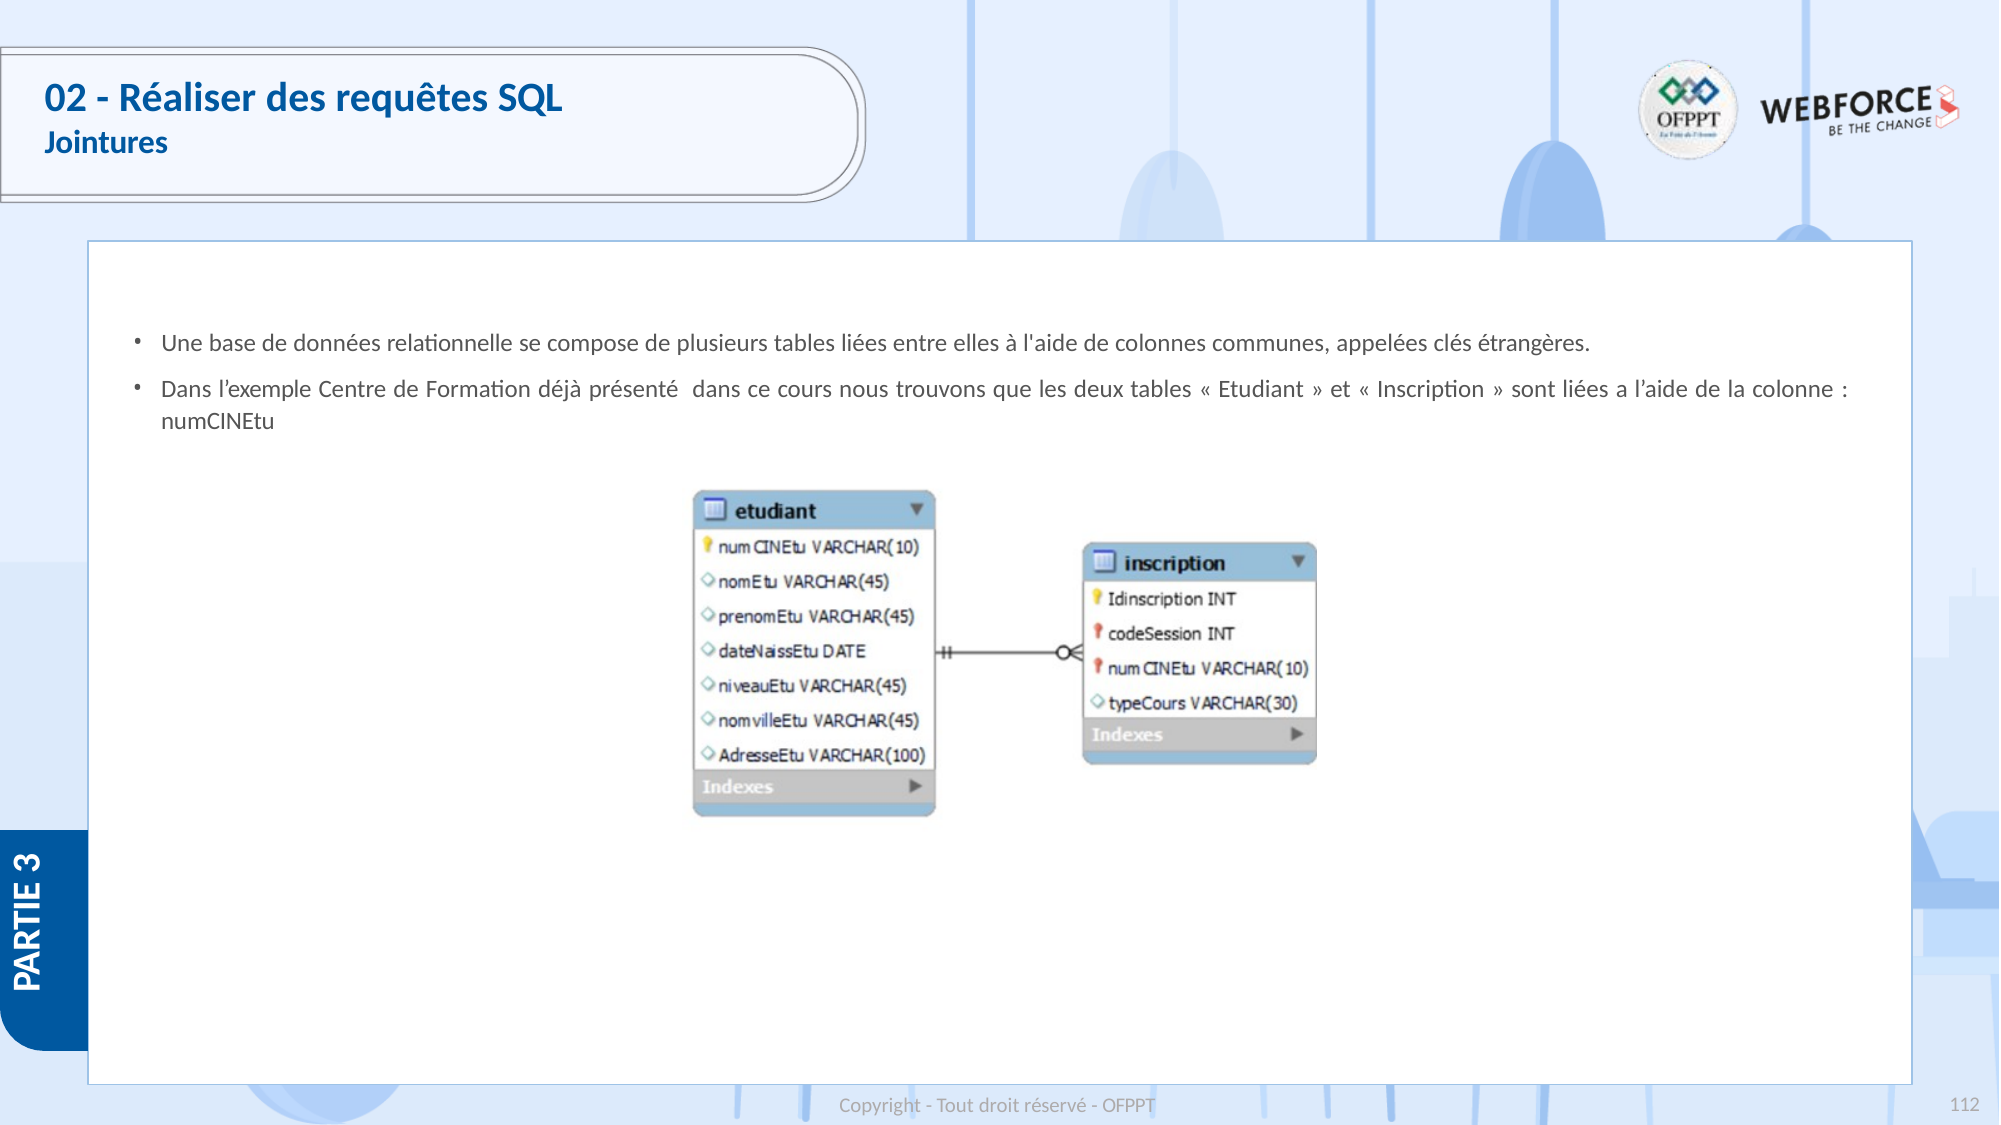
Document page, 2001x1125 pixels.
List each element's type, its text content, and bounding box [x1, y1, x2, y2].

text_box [682, 56, 1967, 836]
slide_number 112 [1943, 1094, 1990, 1125]
text_box Une base de données relationnelle se compose de plusieurs tables liées entre elles à l'aide de colonnes communes, appelées clés étrangères. Dans l’exemple Centre de Formation déjà présenté dans ce cours nous trouvons que les deux tables « Etudiant » et « Inscription » sont liées a l’aide de la colonne : numCINEtu [130, 308, 677, 436]
title 02 - Réaliser des requêtes SQL Jointures [42, 67, 677, 258]
footer Copyright - Tout droit réservé - OFPPT [837, 1094, 1164, 1125]
text_box PARTIE 3 [0, 830, 88, 1008]
picture [0, 0, 1999, 1125]
